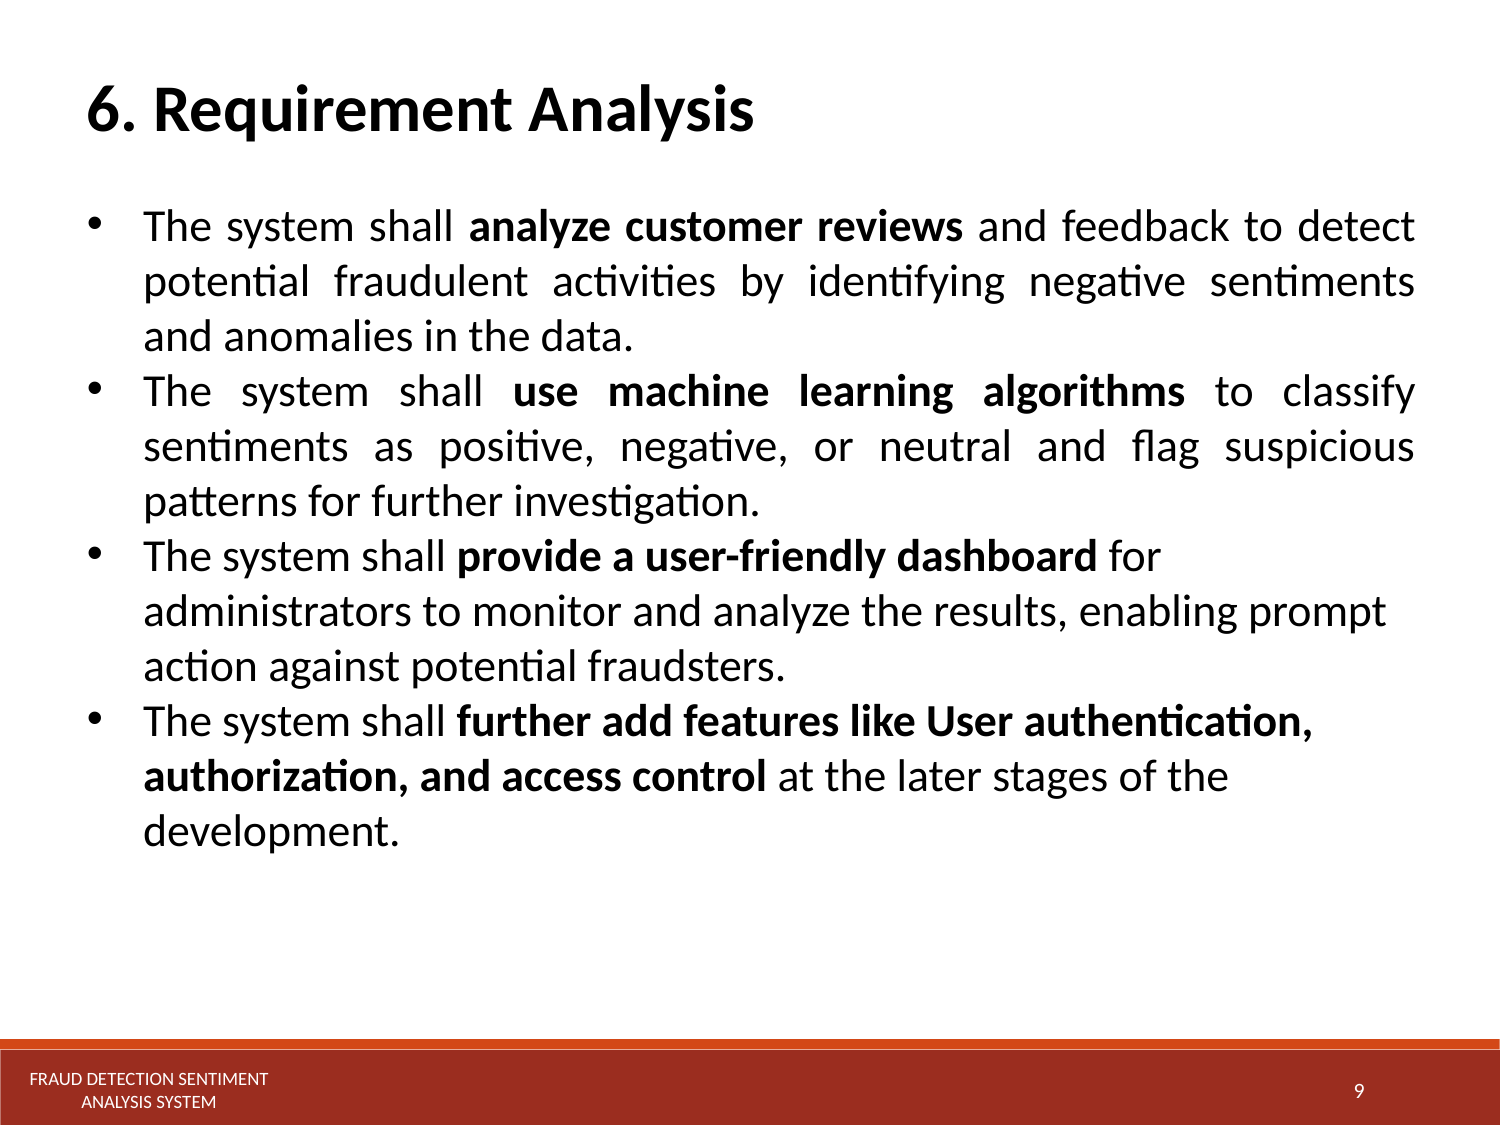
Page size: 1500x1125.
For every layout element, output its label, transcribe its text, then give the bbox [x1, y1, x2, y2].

slide_number 9 [1218, 1059, 1380, 1120]
text_box 6. Requirement Analysis [72, 57, 1431, 152]
text_box The system shall analyze customer reviews and feedback to detect potential fraudulent activities by identifying negative sentiments and anomalies in the data. The system shall use machine learning algorithms to classify sentiments as positive, negative, or neutral and flag suspicious patterns for further investigation. The system shall provide a user-friendly dashboard for administrators to monitor and analyze the results, enabling prompt action against potential fraudsters. The system shall further add features like User authentication, authorization, and access control at the later stages of the development. [72, 188, 1431, 863]
footer Fraud Detection Sentiment Analysis System [0, 1059, 299, 1120]
